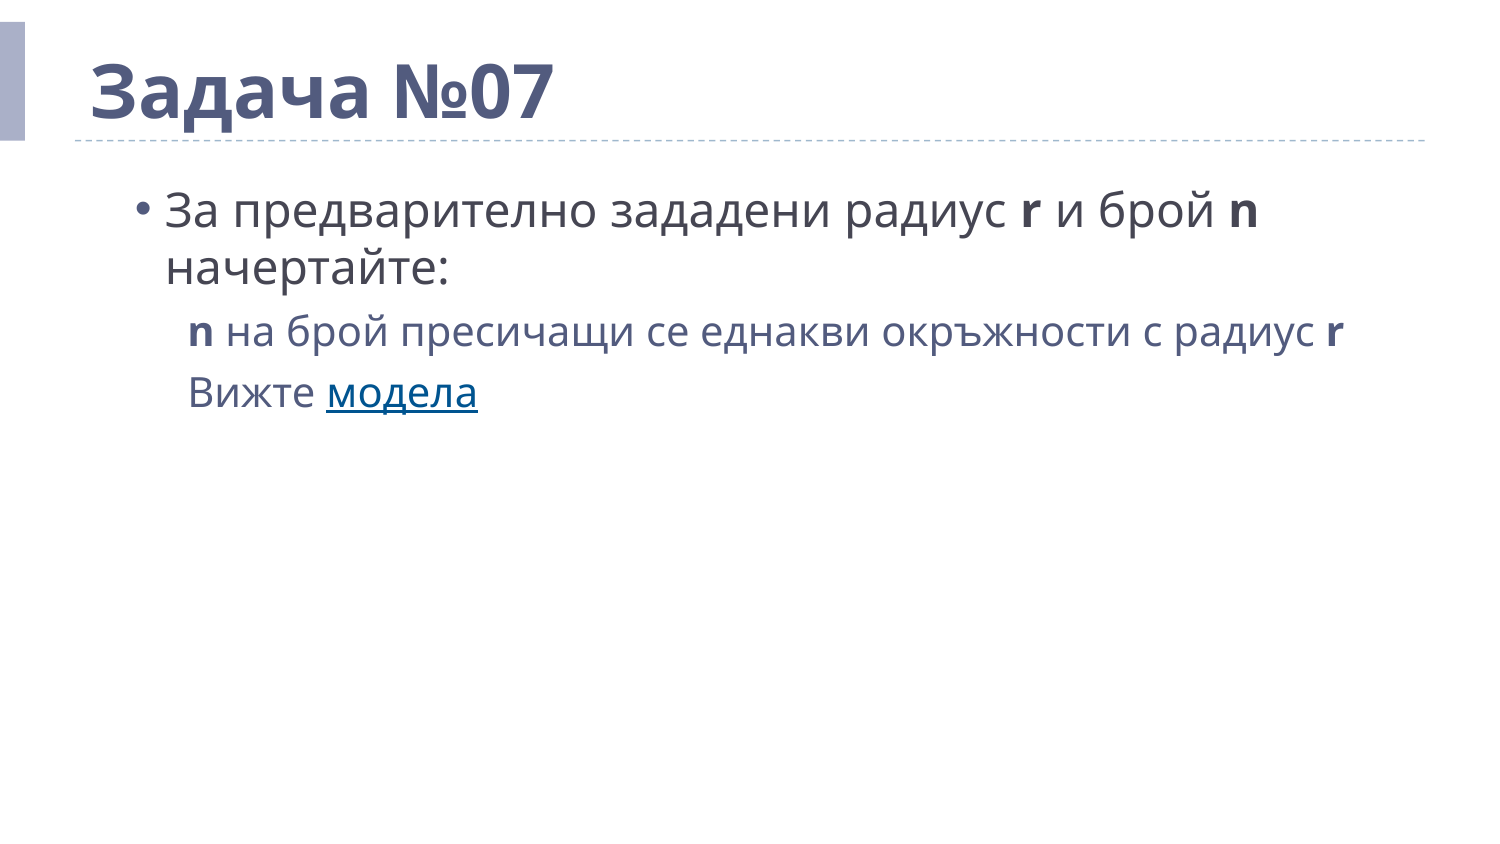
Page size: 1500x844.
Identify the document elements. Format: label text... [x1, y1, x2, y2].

list За предварително зададени радиус r и брой n начертайте: n на брой пресичащи се еднакви окръжности с радиус r Вижте модела [75, 171, 1475, 835]
title Задача №07 [75, 18, 1475, 141]
